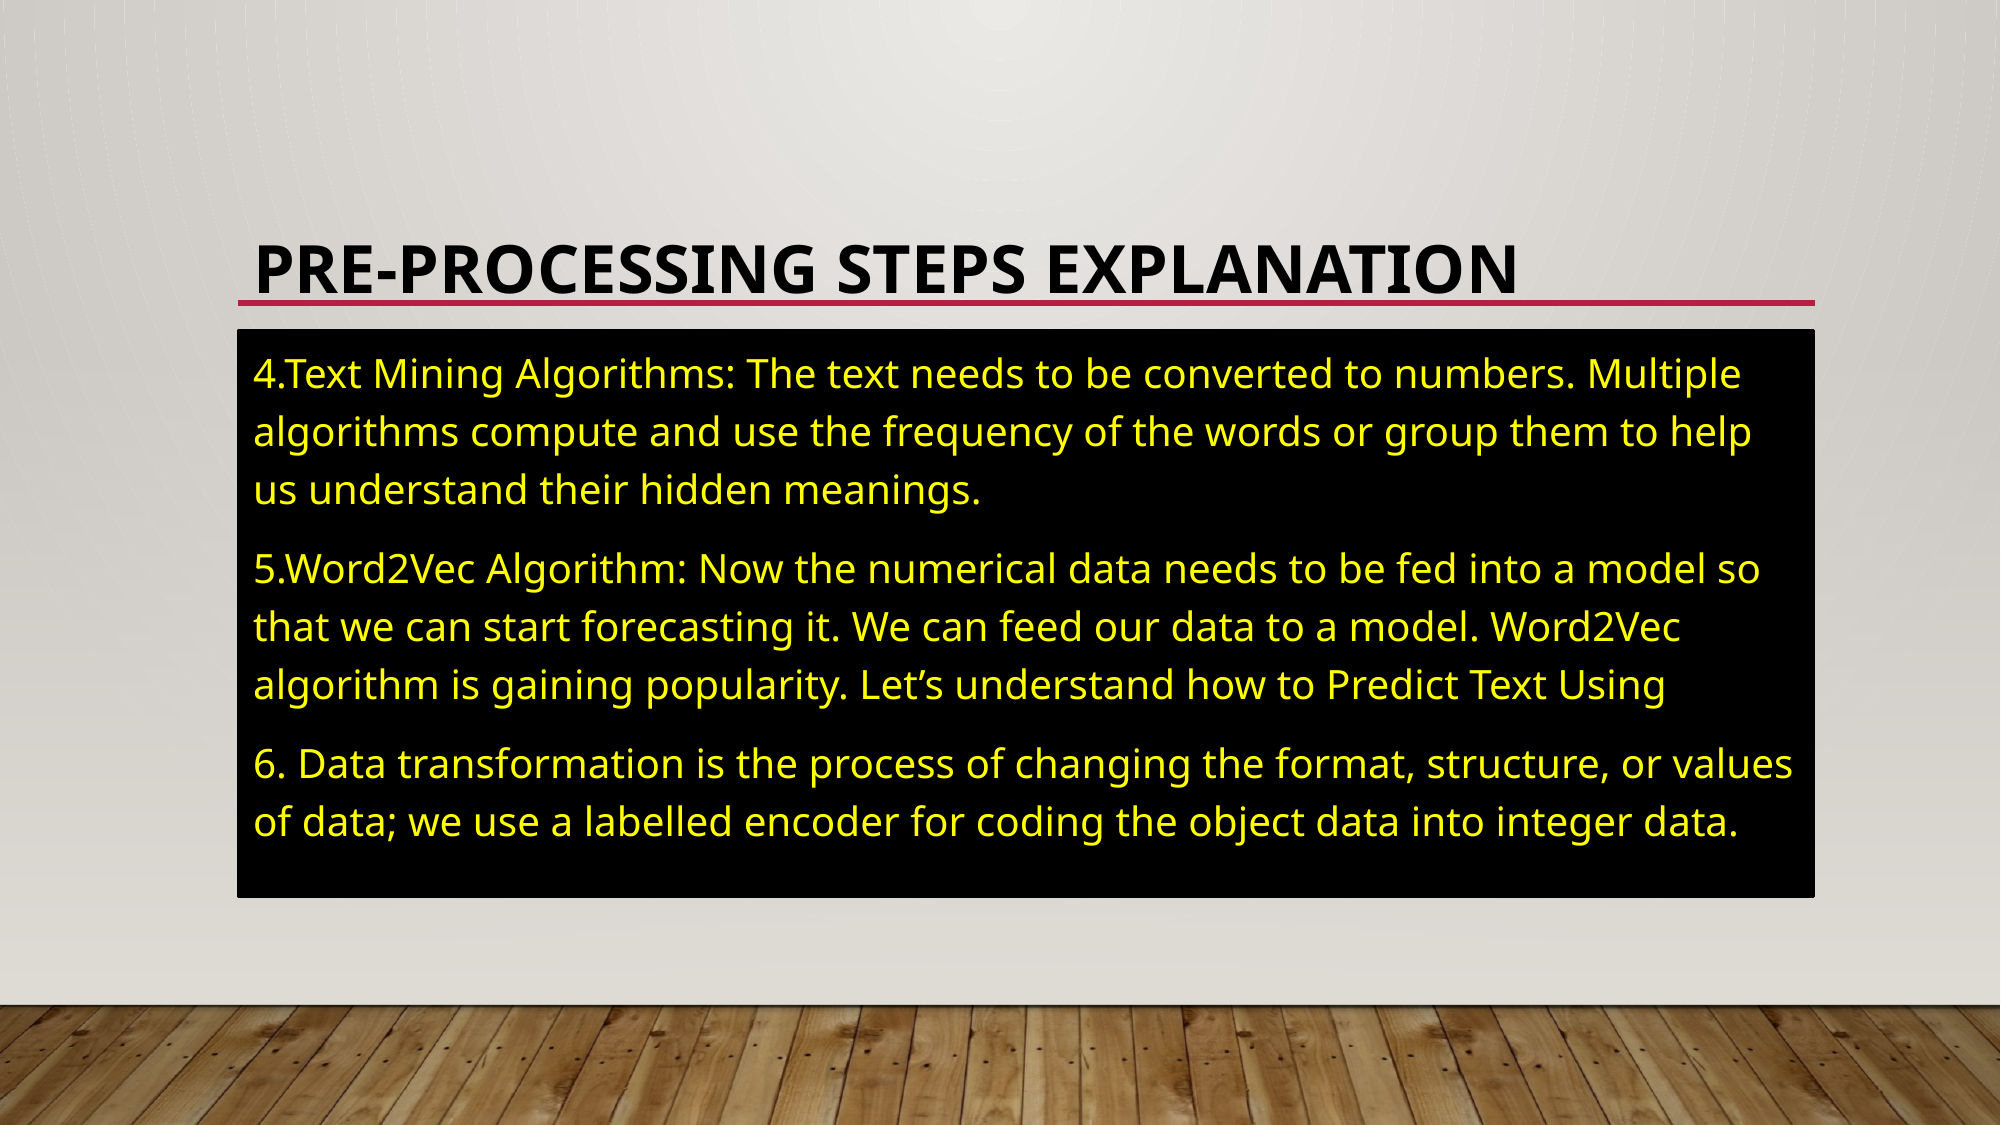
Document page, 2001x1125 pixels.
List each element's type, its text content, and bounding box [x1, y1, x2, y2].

title Pre-processing steps explanation [238, 228, 1814, 401]
picture [0, 1005, 2000, 1125]
list 4.Text Mining Algorithms: The text needs to be converted to numbers. Multiple algorithms compute and use the frequency of the words or group them to help us understand their hidden meanings. 5.Word2Vec Algorithm: Now the numerical data needs to be fed into a model so that we can start forecasting it. We can feed our data to a model. Word2Vec algorithm is gaining popularity. Let’s understand how to Predict Text Using 6. Data transformation is the process of changing the format, structure, or values of data; we use a labelled encoder for coding the object data into integer data. [237, 329, 1815, 898]
